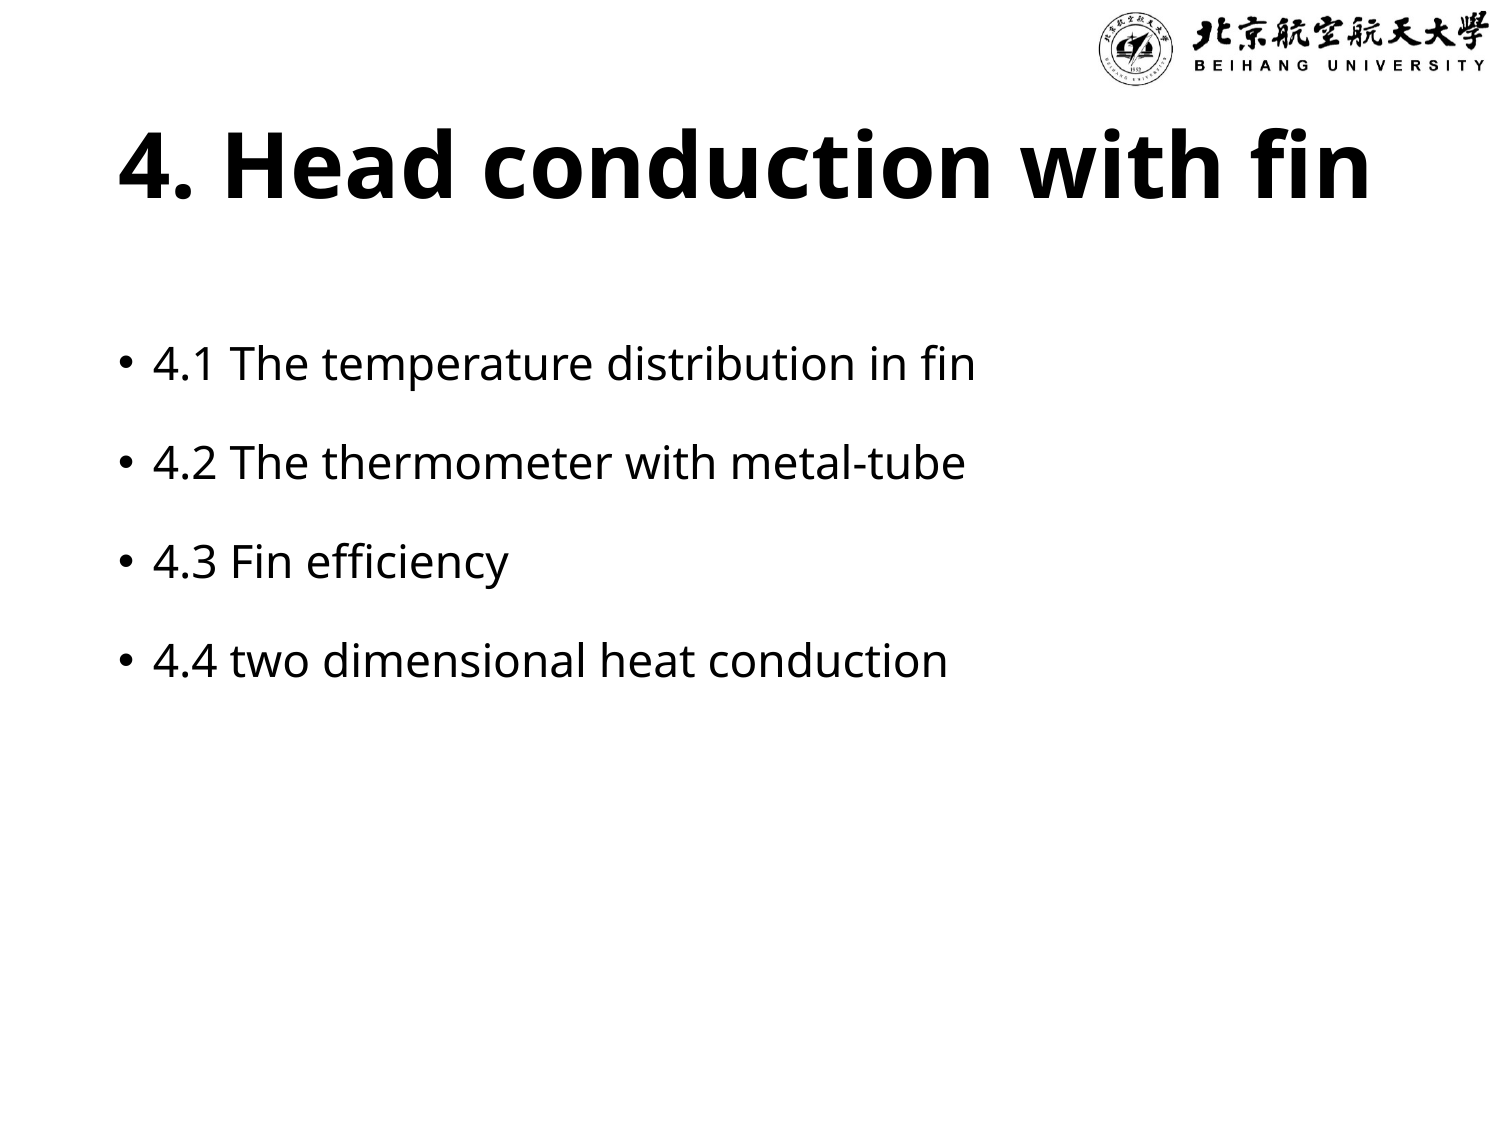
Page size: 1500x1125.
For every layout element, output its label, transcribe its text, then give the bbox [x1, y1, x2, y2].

picture [1092, 0, 1500, 94]
list 4.1 The temperature distribution in fin 4.2 The thermometer with metal-tube 4.3 Fin efficiency 4.4 two dimensional heat conduction [103, 299, 1397, 699]
title 4. Head conduction with fin [103, 59, 1397, 278]
